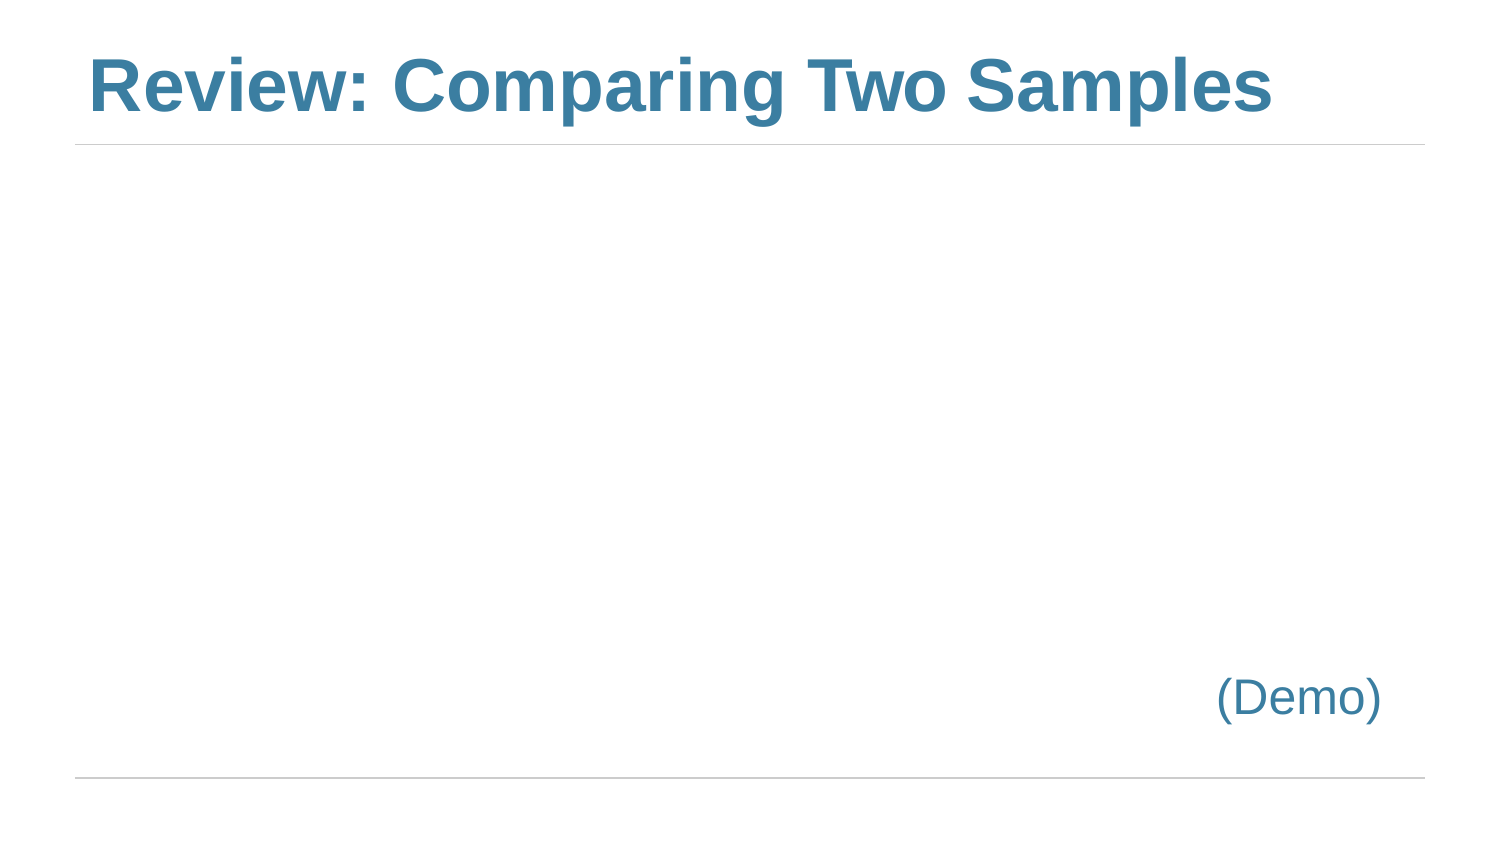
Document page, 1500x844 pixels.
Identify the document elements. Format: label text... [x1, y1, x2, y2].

title Review: Comparing Two Samples [86, 34, 1285, 178]
text_box (Demo) [1213, 663, 1385, 726]
